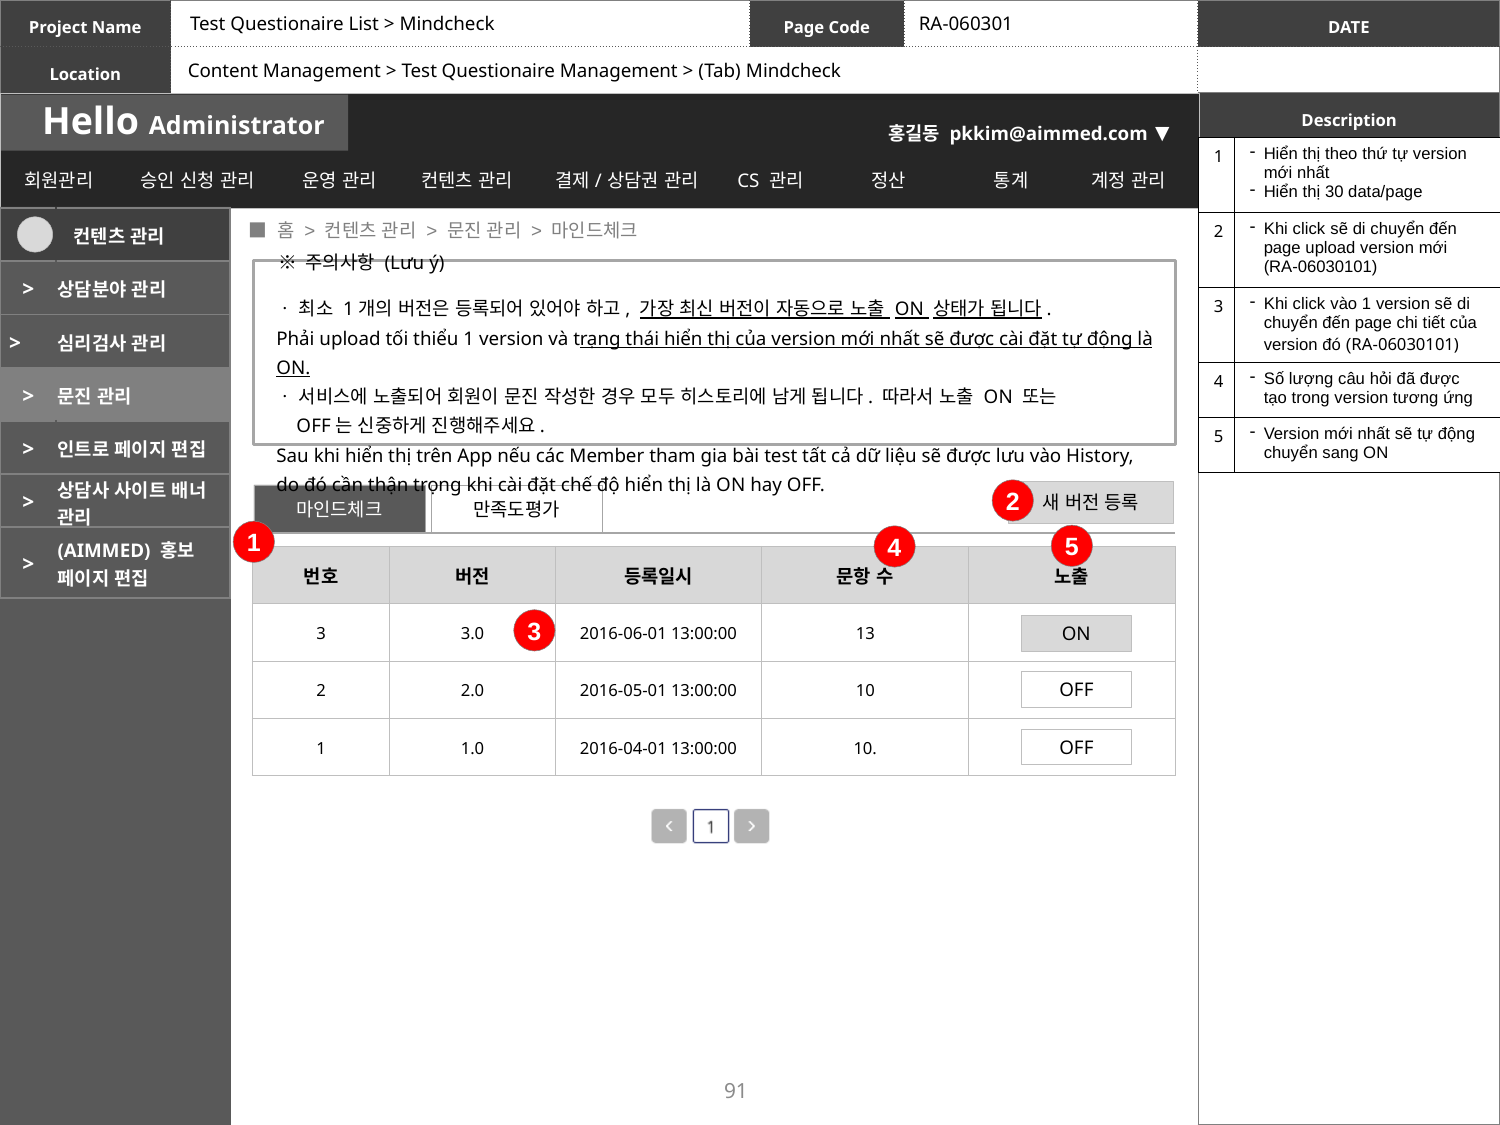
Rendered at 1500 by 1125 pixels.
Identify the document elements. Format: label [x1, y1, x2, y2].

table_cell [390, 604, 555, 661]
table_header [1235, 138, 1500, 212]
slide_number [561, 1061, 911, 1122]
table_cell [253, 604, 389, 661]
table_cell [762, 719, 968, 775]
text_box [175, 4, 510, 42]
table_cell [1, 422, 55, 473]
table_cell [762, 604, 968, 661]
table_cell [390, 719, 555, 775]
text_box [904, 4, 1029, 42]
table_cell [57, 315, 229, 367]
text_box [511, 607, 558, 654]
table_cell [1, 262, 55, 314]
picture [647, 802, 773, 847]
table_cell [1, 368, 55, 420]
table_cell [57, 528, 229, 597]
table_header [762, 547, 968, 603]
table_header [57, 209, 229, 260]
text_box [1020, 727, 1133, 767]
table_cell [556, 719, 761, 775]
table_cell [1, 528, 55, 597]
table_cell [57, 262, 229, 314]
table_cell [57, 475, 229, 526]
table_header [390, 547, 555, 603]
table_cell [1235, 418, 1500, 472]
table_cell [1, 475, 55, 526]
table_cell [556, 604, 761, 661]
table_cell [57, 422, 229, 473]
table_cell [57, 368, 229, 420]
table_cell [1, 315, 55, 367]
table_cell [969, 662, 1175, 718]
table_cell [253, 719, 389, 775]
table_header [1199, 138, 1234, 212]
text_box [1020, 669, 1133, 709]
table_cell [1199, 418, 1234, 472]
table_cell [1235, 213, 1500, 287]
table_cell [1199, 213, 1234, 287]
table_cell [969, 604, 1175, 661]
text_box [15, 214, 55, 255]
text_box [173, 51, 856, 89]
text_box [1020, 613, 1133, 653]
table_cell [969, 719, 1175, 775]
text_box [0, 203, 1177, 1125]
table_cell [390, 662, 555, 718]
table_header [253, 547, 389, 603]
table_cell [1235, 288, 1500, 362]
table_cell [1199, 363, 1234, 417]
table_cell [1199, 288, 1234, 362]
table_header [1, 209, 55, 260]
table_header [969, 547, 1175, 603]
table_header [556, 547, 761, 603]
table_cell [556, 662, 761, 718]
table_cell [253, 662, 389, 718]
table_cell [1235, 363, 1500, 417]
table_cell [762, 662, 968, 718]
